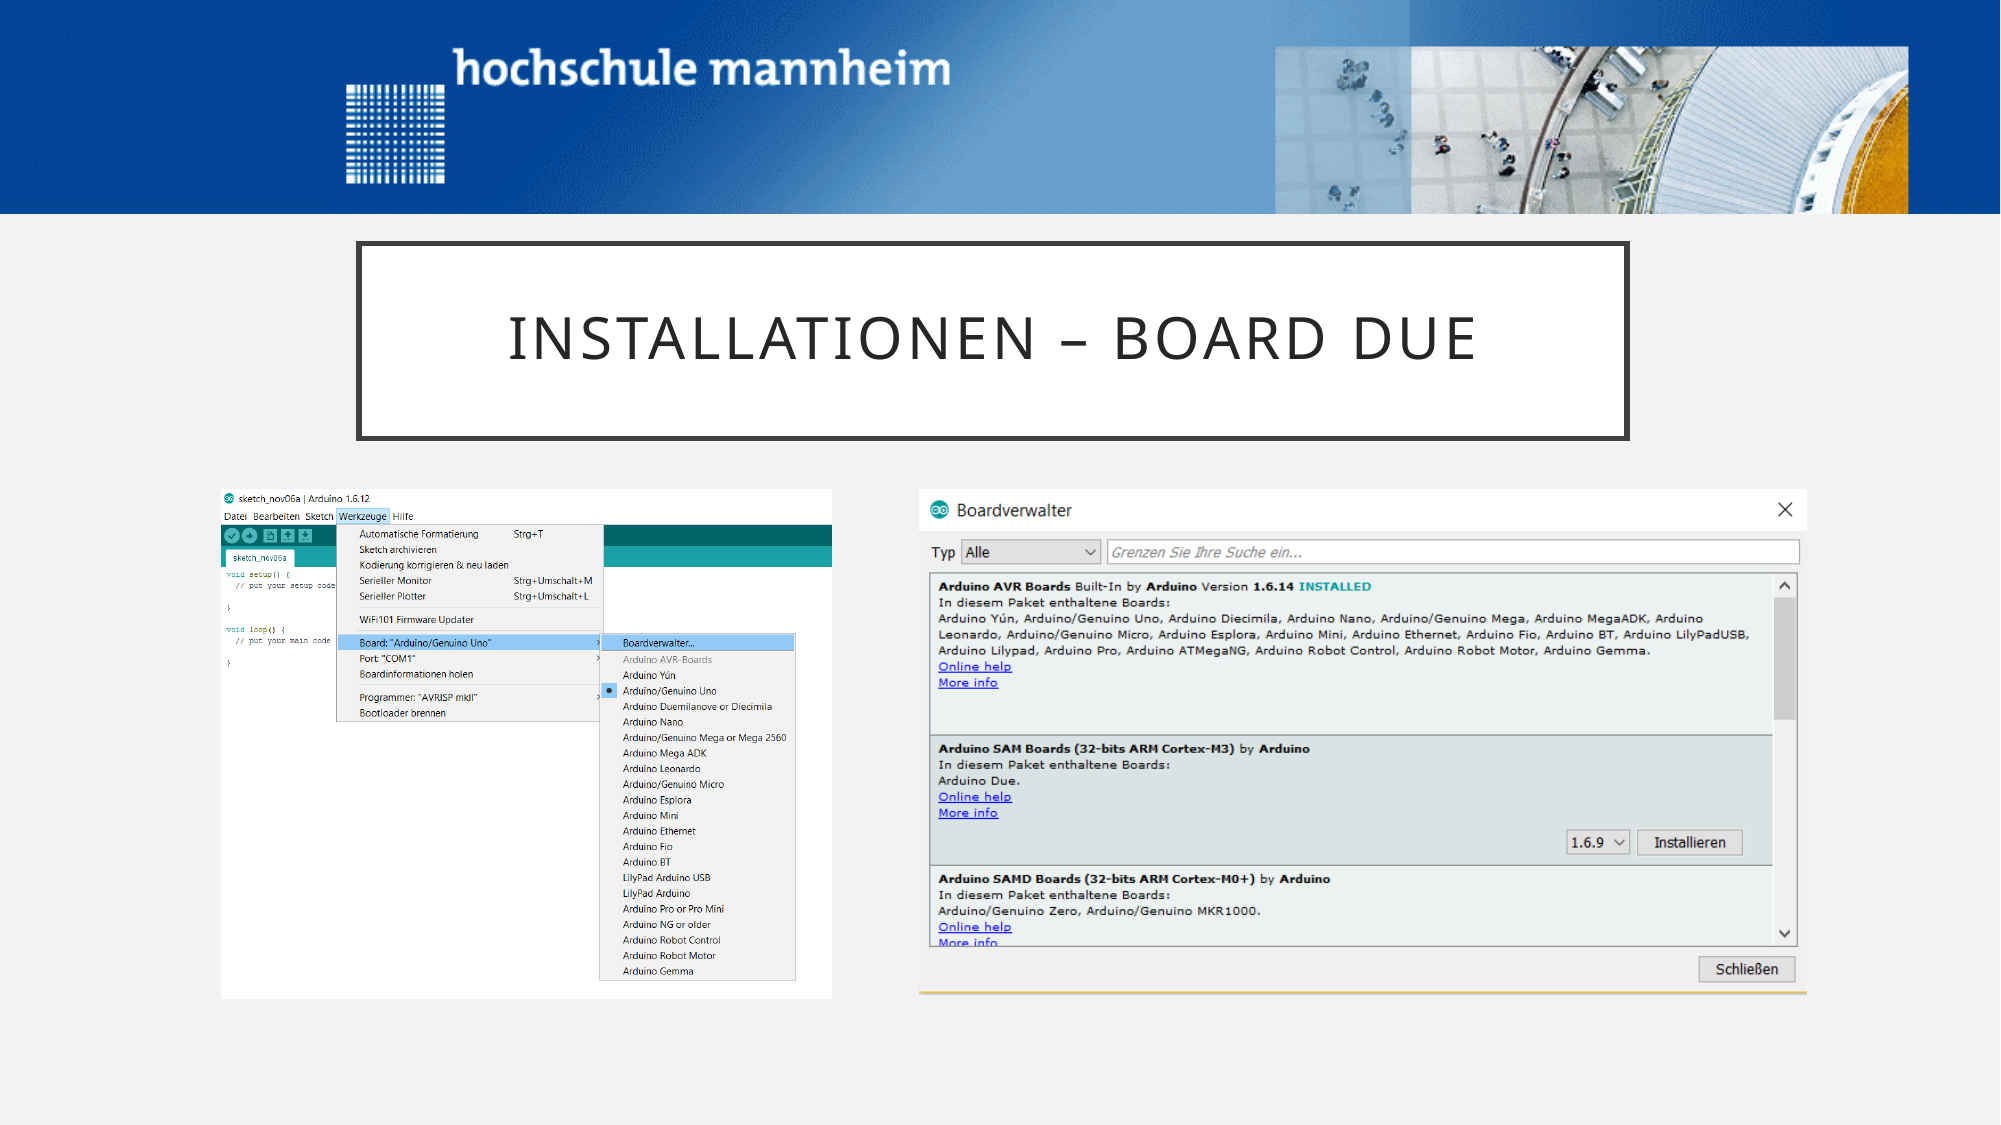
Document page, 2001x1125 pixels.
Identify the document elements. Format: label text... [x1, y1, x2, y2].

title Installationen – BOARD DUE [356, 241, 1630, 441]
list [221, 490, 832, 999]
picture [919, 489, 1807, 995]
picture [0, 0, 2001, 214]
